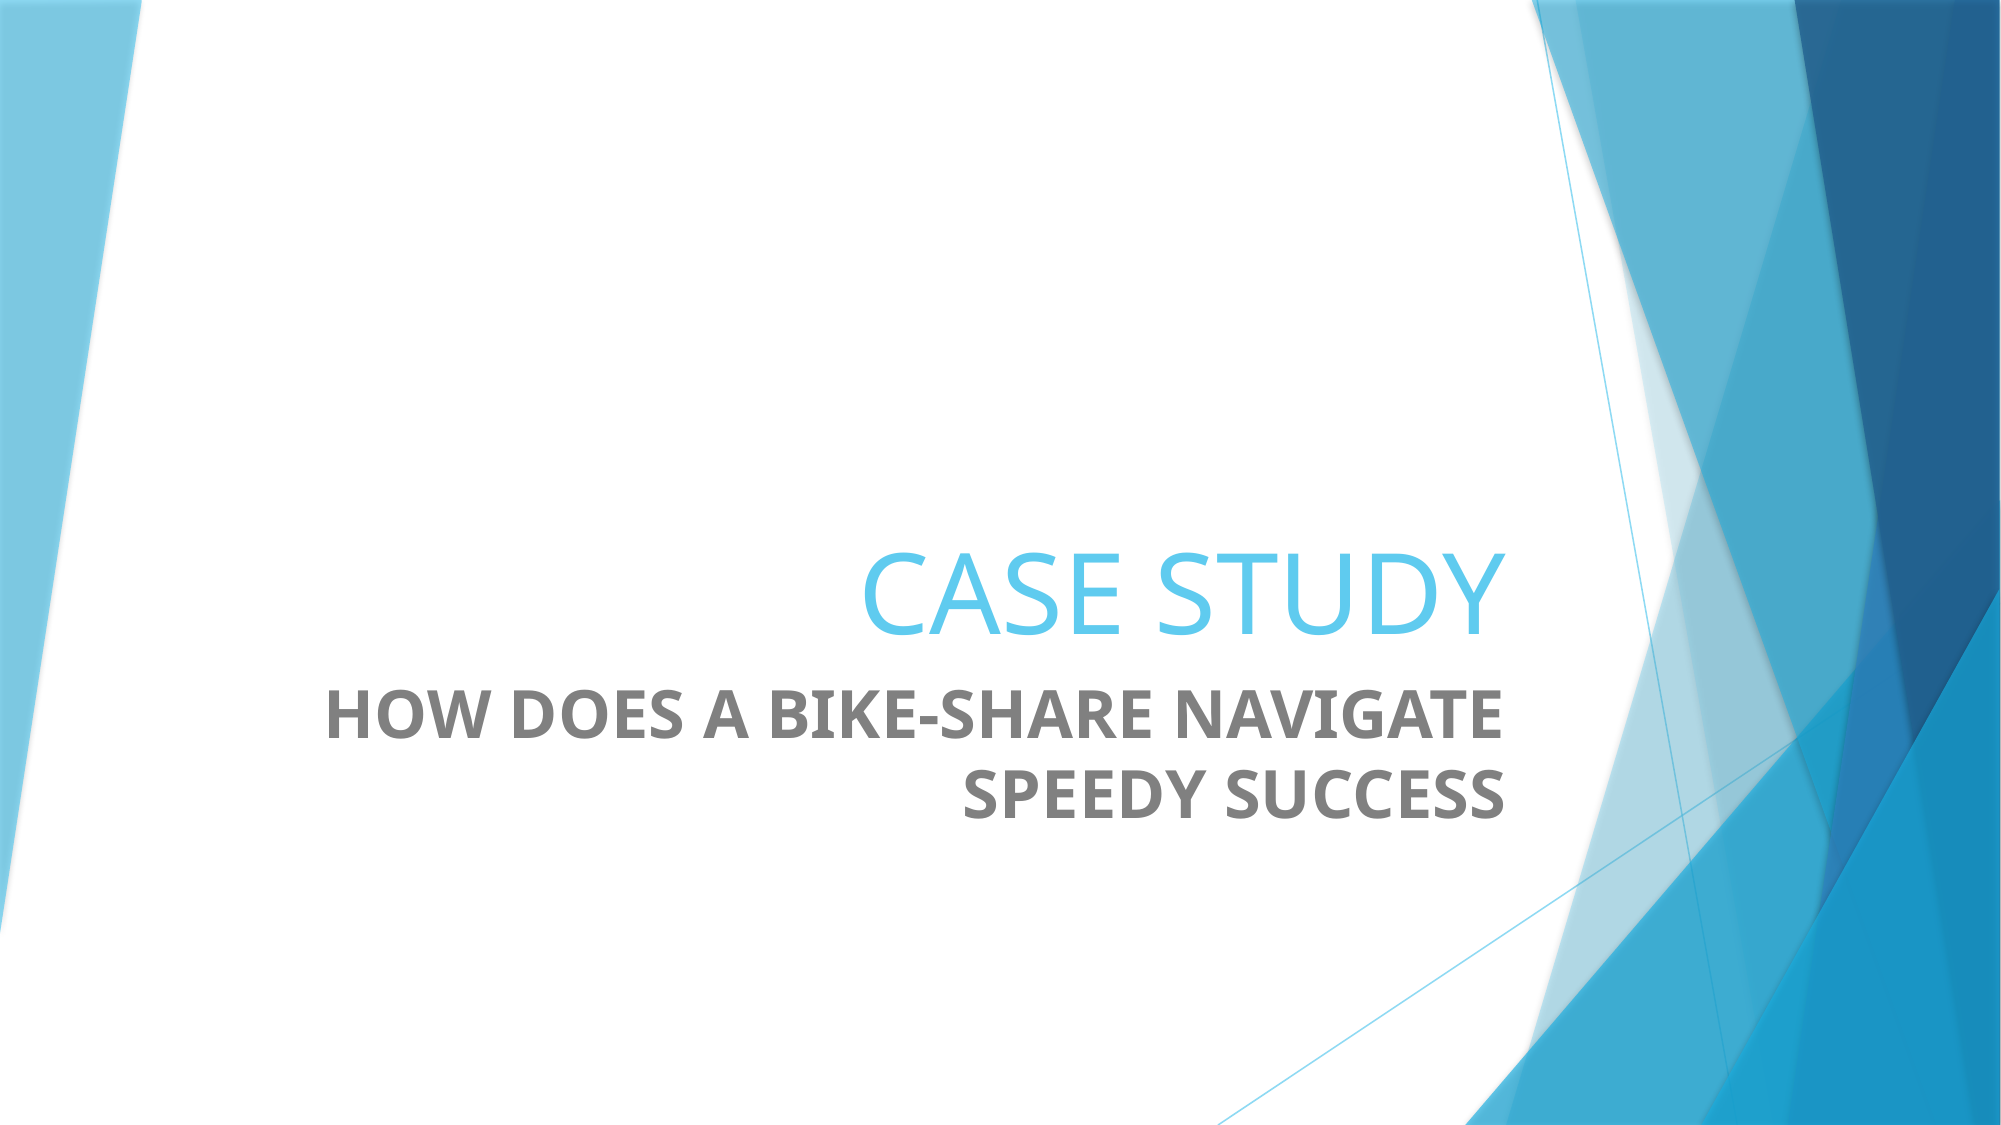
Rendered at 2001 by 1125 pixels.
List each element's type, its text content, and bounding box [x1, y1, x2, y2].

subtitle HOW DOES A BIKE-SHARE NAVIGATE SPEEDY SUCCESS [247, 664, 1522, 845]
title CASE STUDY [247, 394, 1522, 664]
